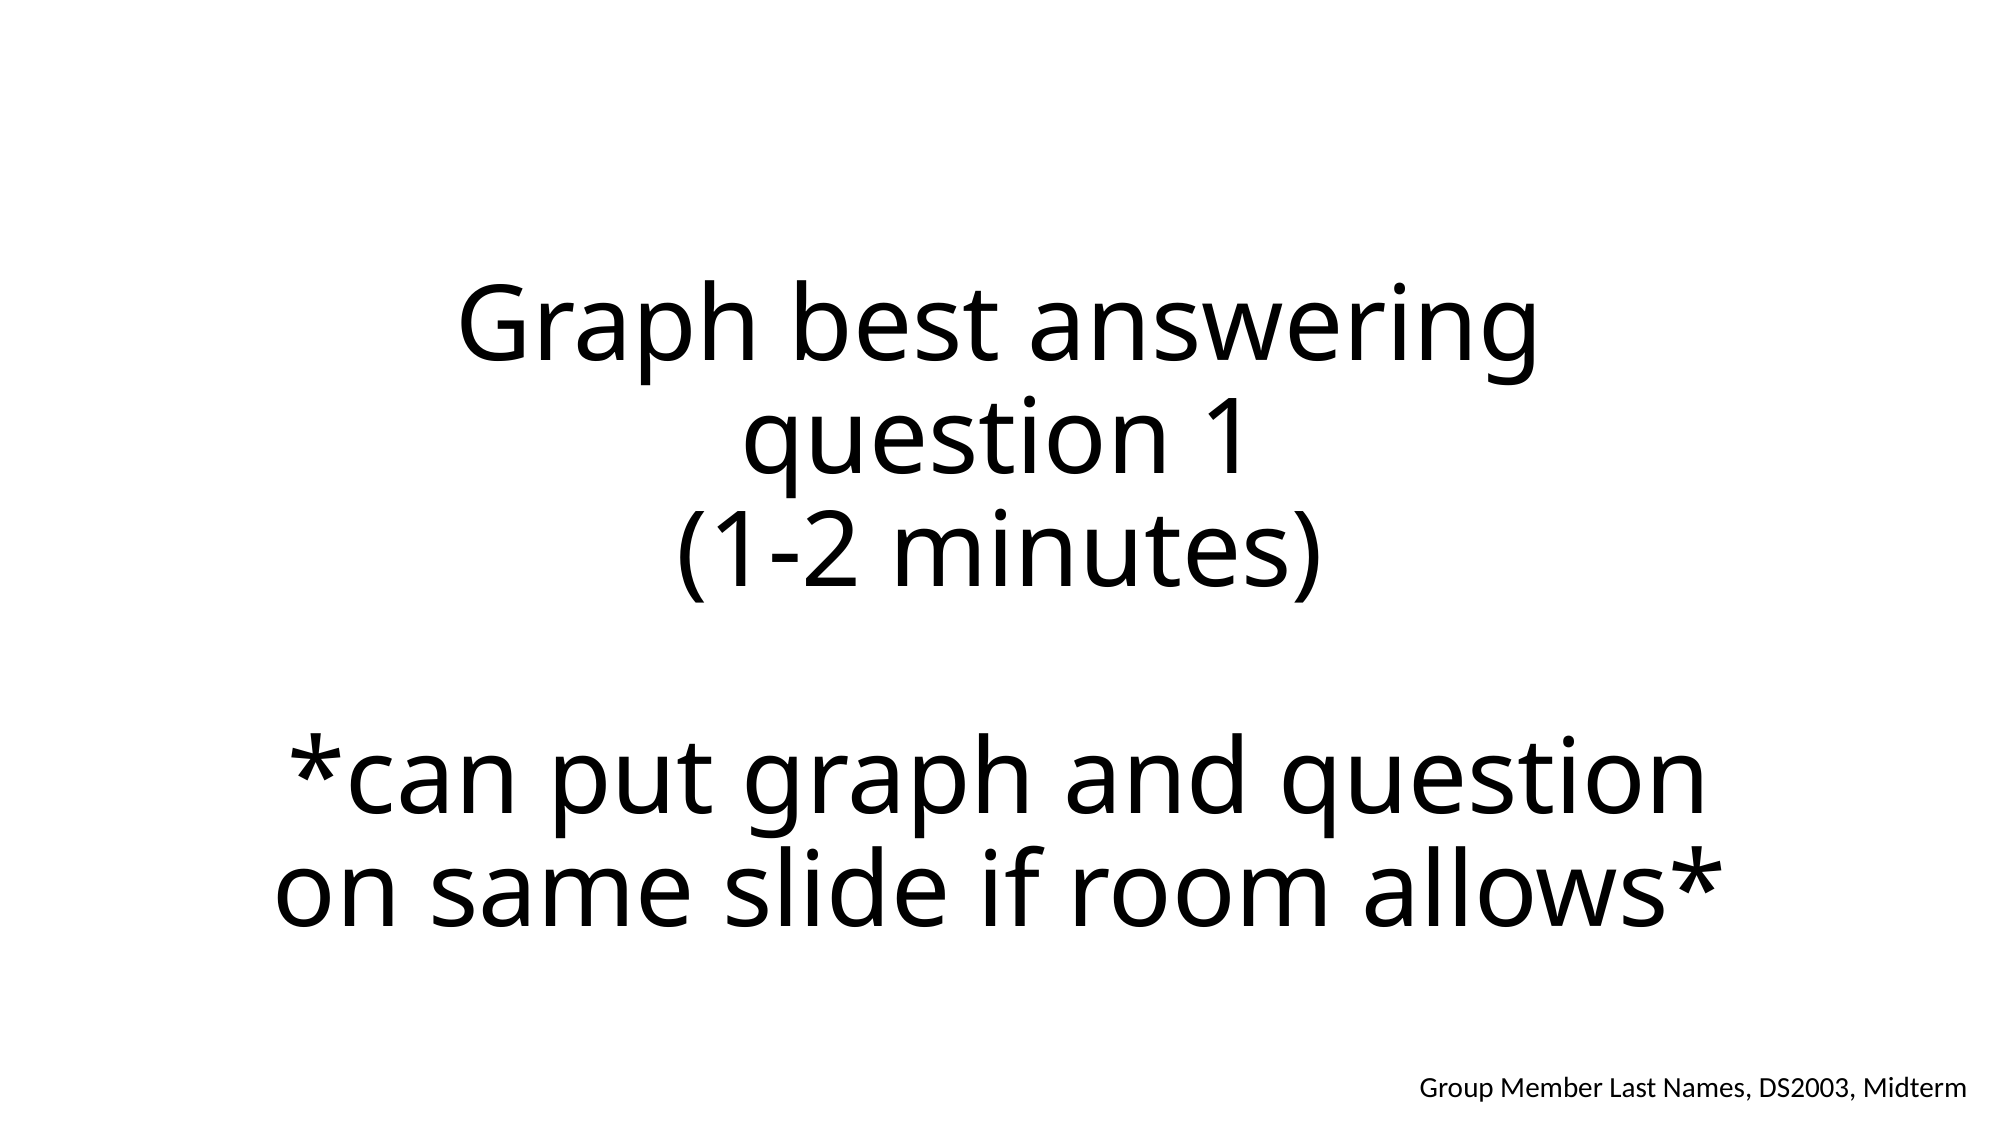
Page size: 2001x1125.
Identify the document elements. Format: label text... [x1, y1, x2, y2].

text_box Group Member Last Names, DS2003, Midterm [1154, 1061, 1983, 1112]
title Graph best answering question 1 (1-2 minutes) *can put graph and question on same slide if room allows* [249, 184, 1750, 958]
